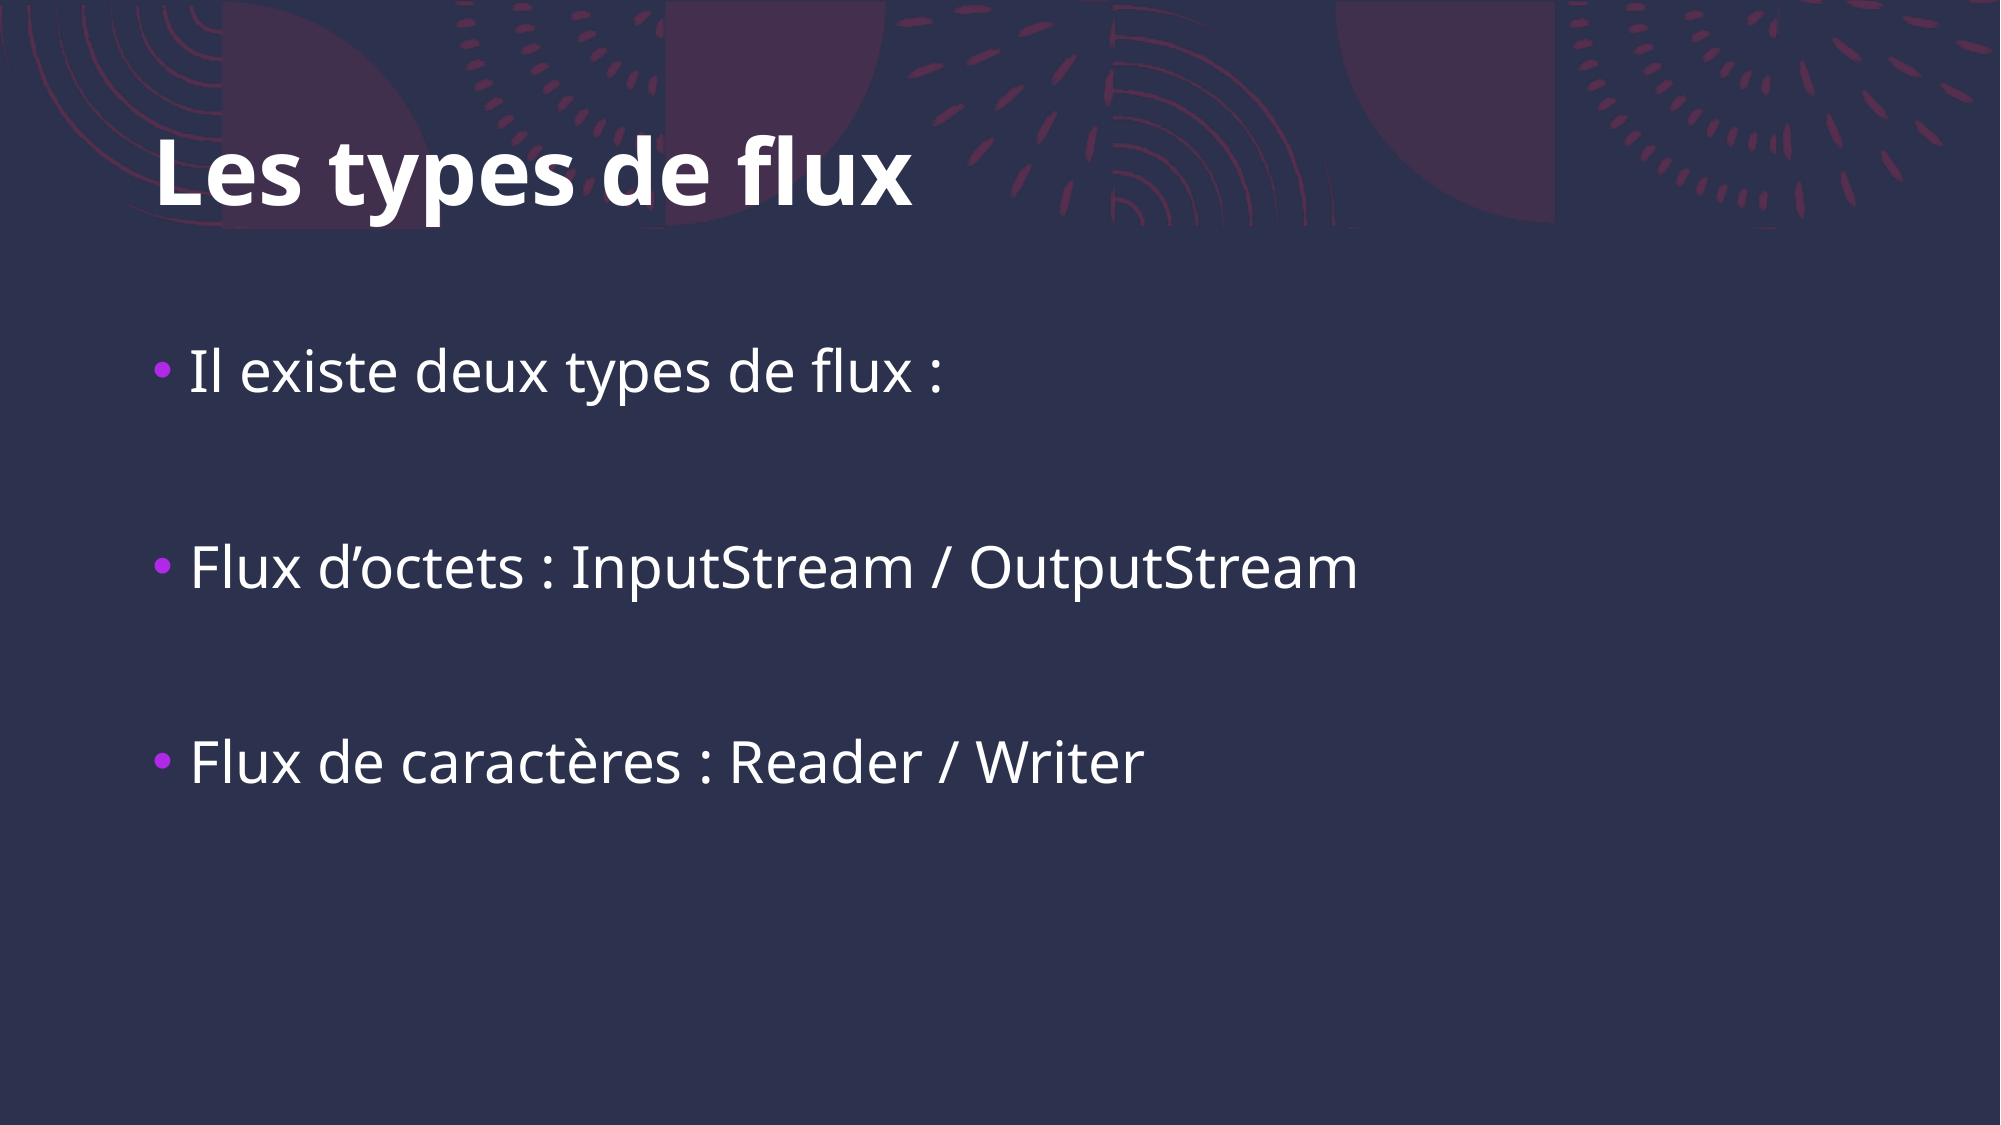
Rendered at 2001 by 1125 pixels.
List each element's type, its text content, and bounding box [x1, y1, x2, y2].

title Les types de flux [137, 60, 1863, 278]
list Il existe deux types de flux : Flux d’octets : InputStream / OutputStream Flux de caractères : Reader / Writer [137, 319, 1863, 1009]
